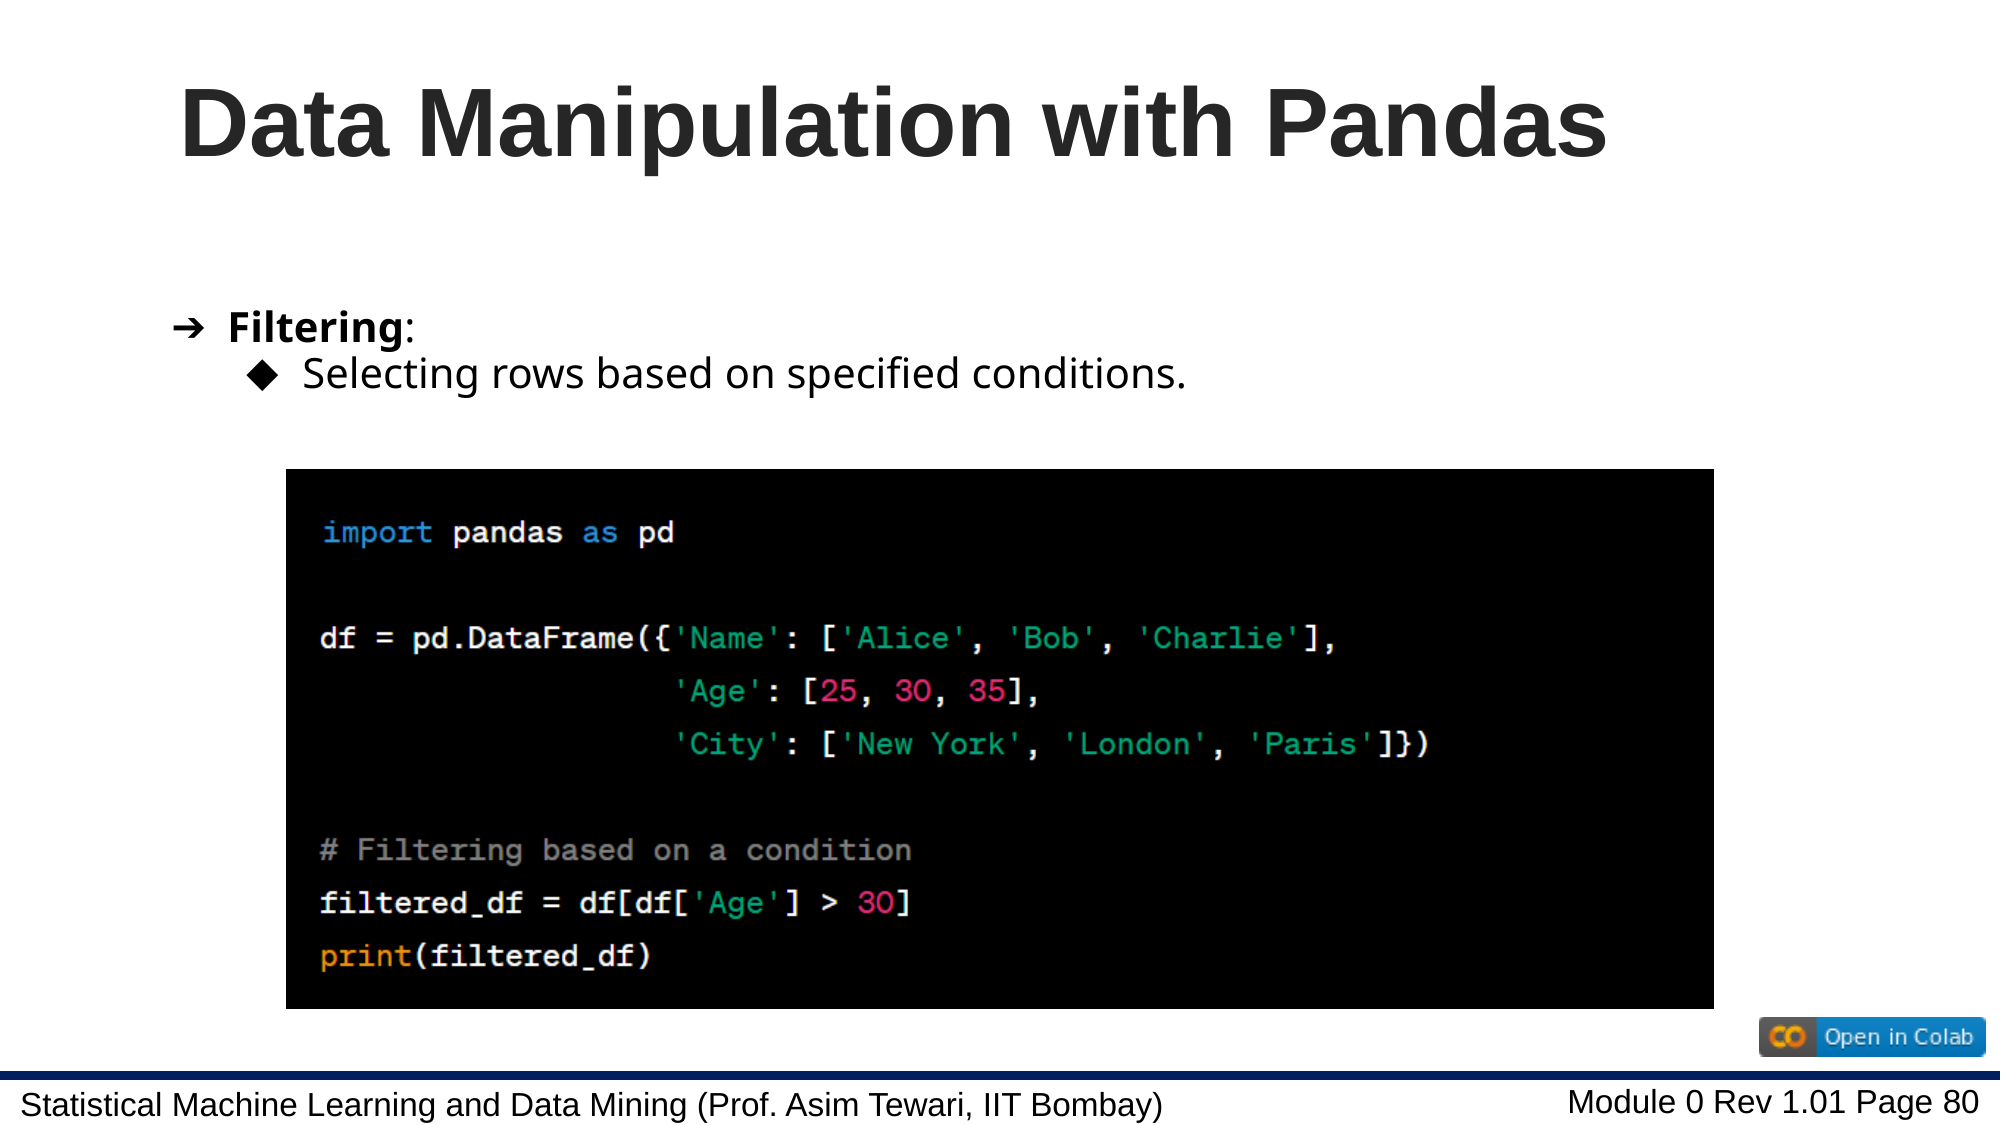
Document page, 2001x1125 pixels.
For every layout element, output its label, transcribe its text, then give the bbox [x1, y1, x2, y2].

title Data Manipulation with Pandas [137, 53, 1863, 197]
picture [1759, 1017, 1986, 1057]
list Filtering: Selecting rows based on specified conditions. [137, 299, 1863, 628]
picture [286, 469, 1714, 1009]
